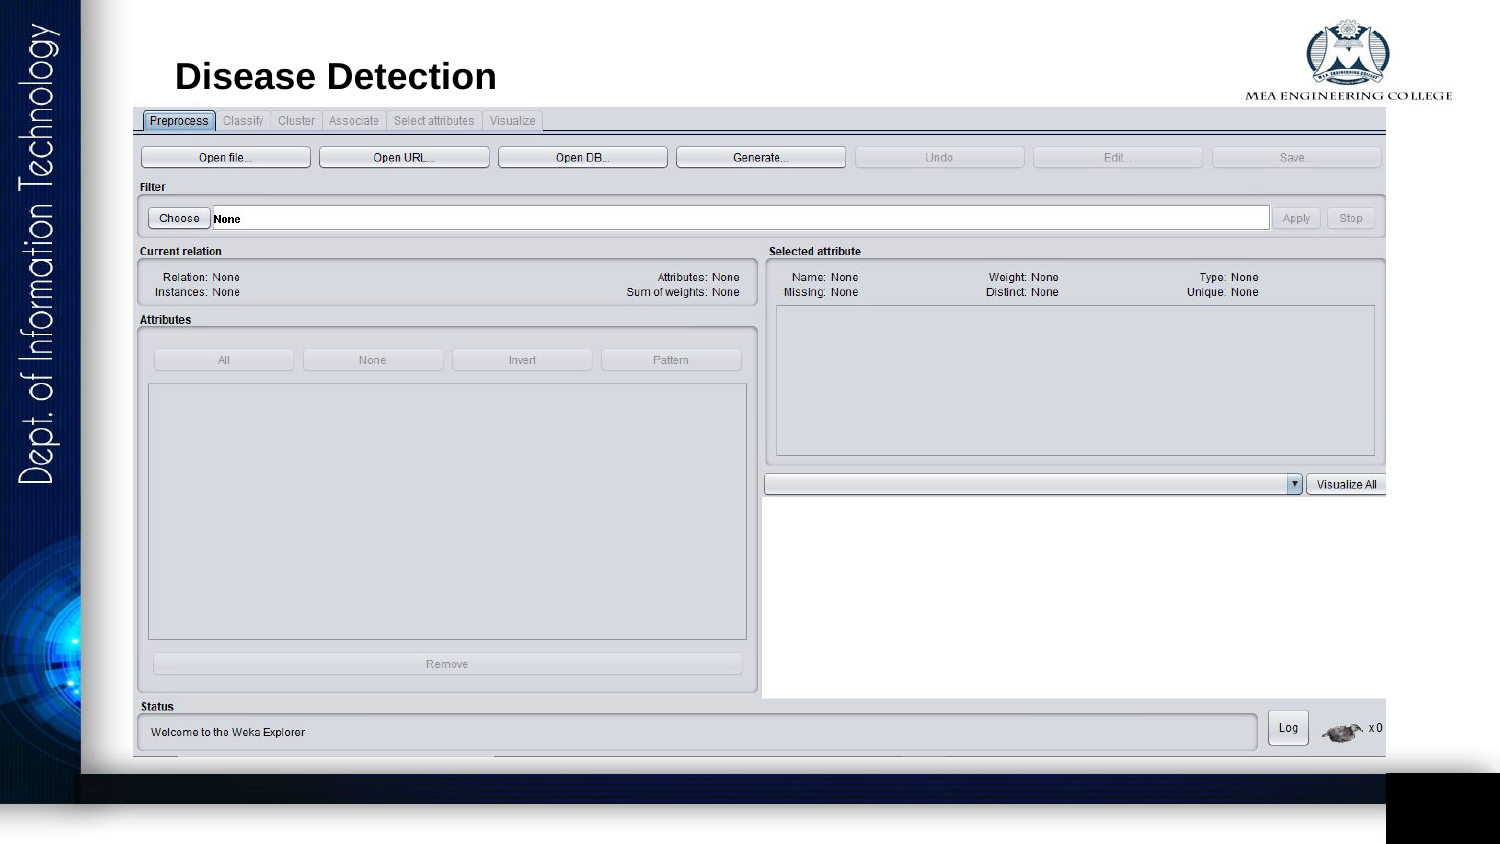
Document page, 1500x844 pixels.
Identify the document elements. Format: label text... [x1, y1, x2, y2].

text_box Disease Detection [160, 44, 604, 102]
picture [0, 0, 1500, 844]
